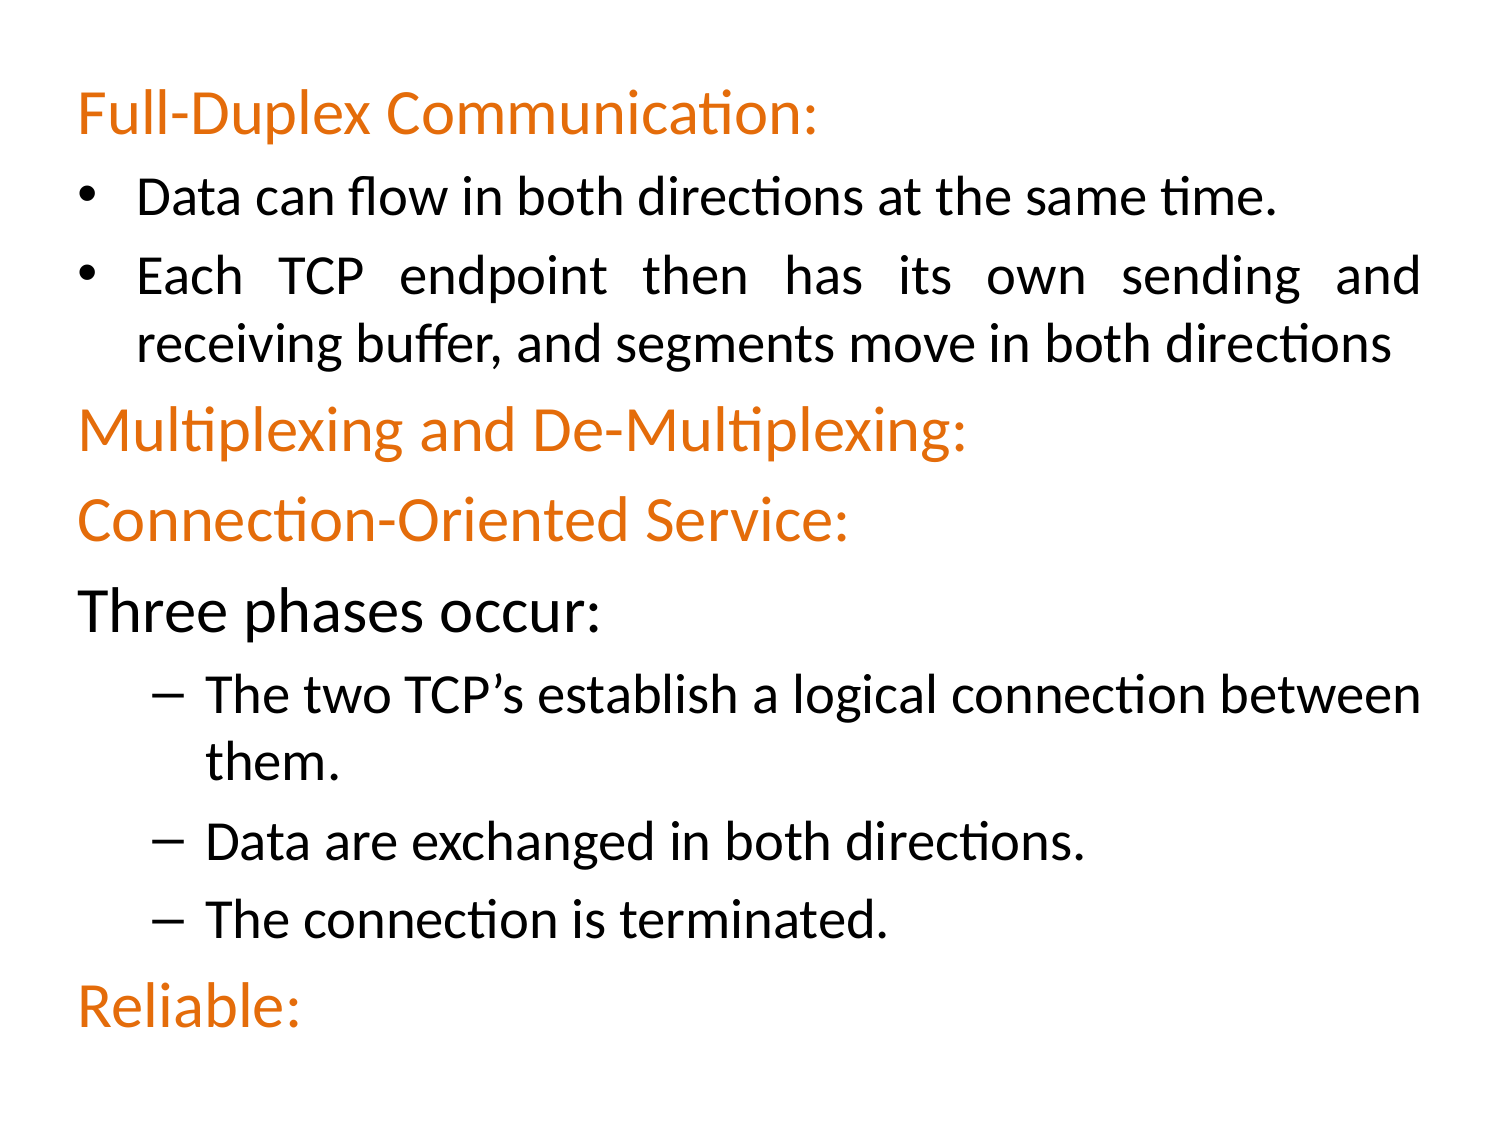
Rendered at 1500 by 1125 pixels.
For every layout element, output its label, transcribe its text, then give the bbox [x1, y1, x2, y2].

list Full-Duplex Communication: Data can flow in both directions at the same time. Each TCP endpoint then has its own sending and receiving buffer, and segments move in both directions Multiplexing and De-Multiplexing: Connection-Oriented Service: Three phases occur: The two TCP’s establish a logical connection between them. Data are exchanged in both directions. The connection is terminated. Reliable: [62, 62, 1438, 1063]
